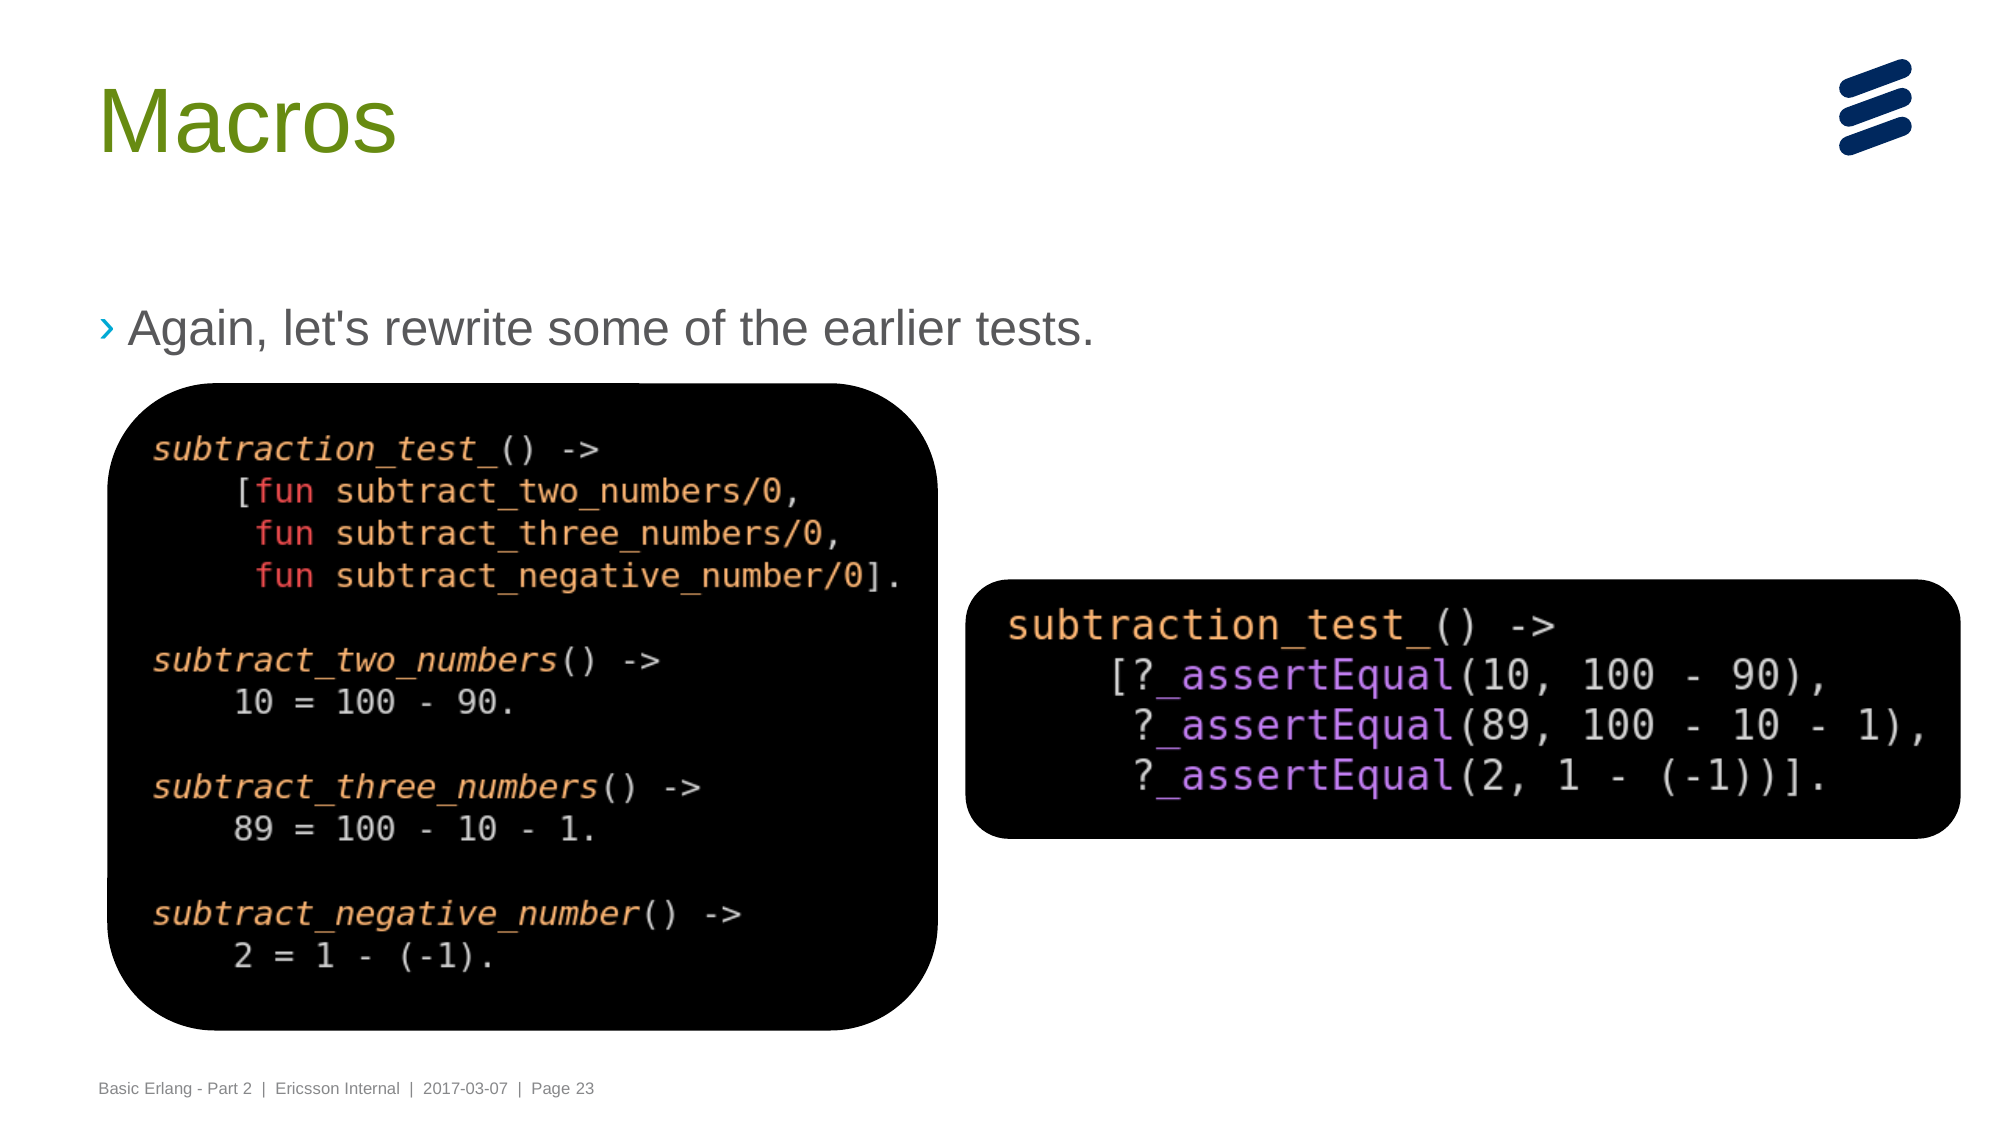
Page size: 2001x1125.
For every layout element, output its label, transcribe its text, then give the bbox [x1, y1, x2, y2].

text_box [107, 928, 938, 1031]
picture [152, 433, 906, 980]
title Macros [85, 39, 1726, 218]
list Again, let's rewrite some of the earlier tests. [86, 295, 1914, 928]
picture [999, 601, 1934, 812]
text_box [1914, 579, 1961, 839]
